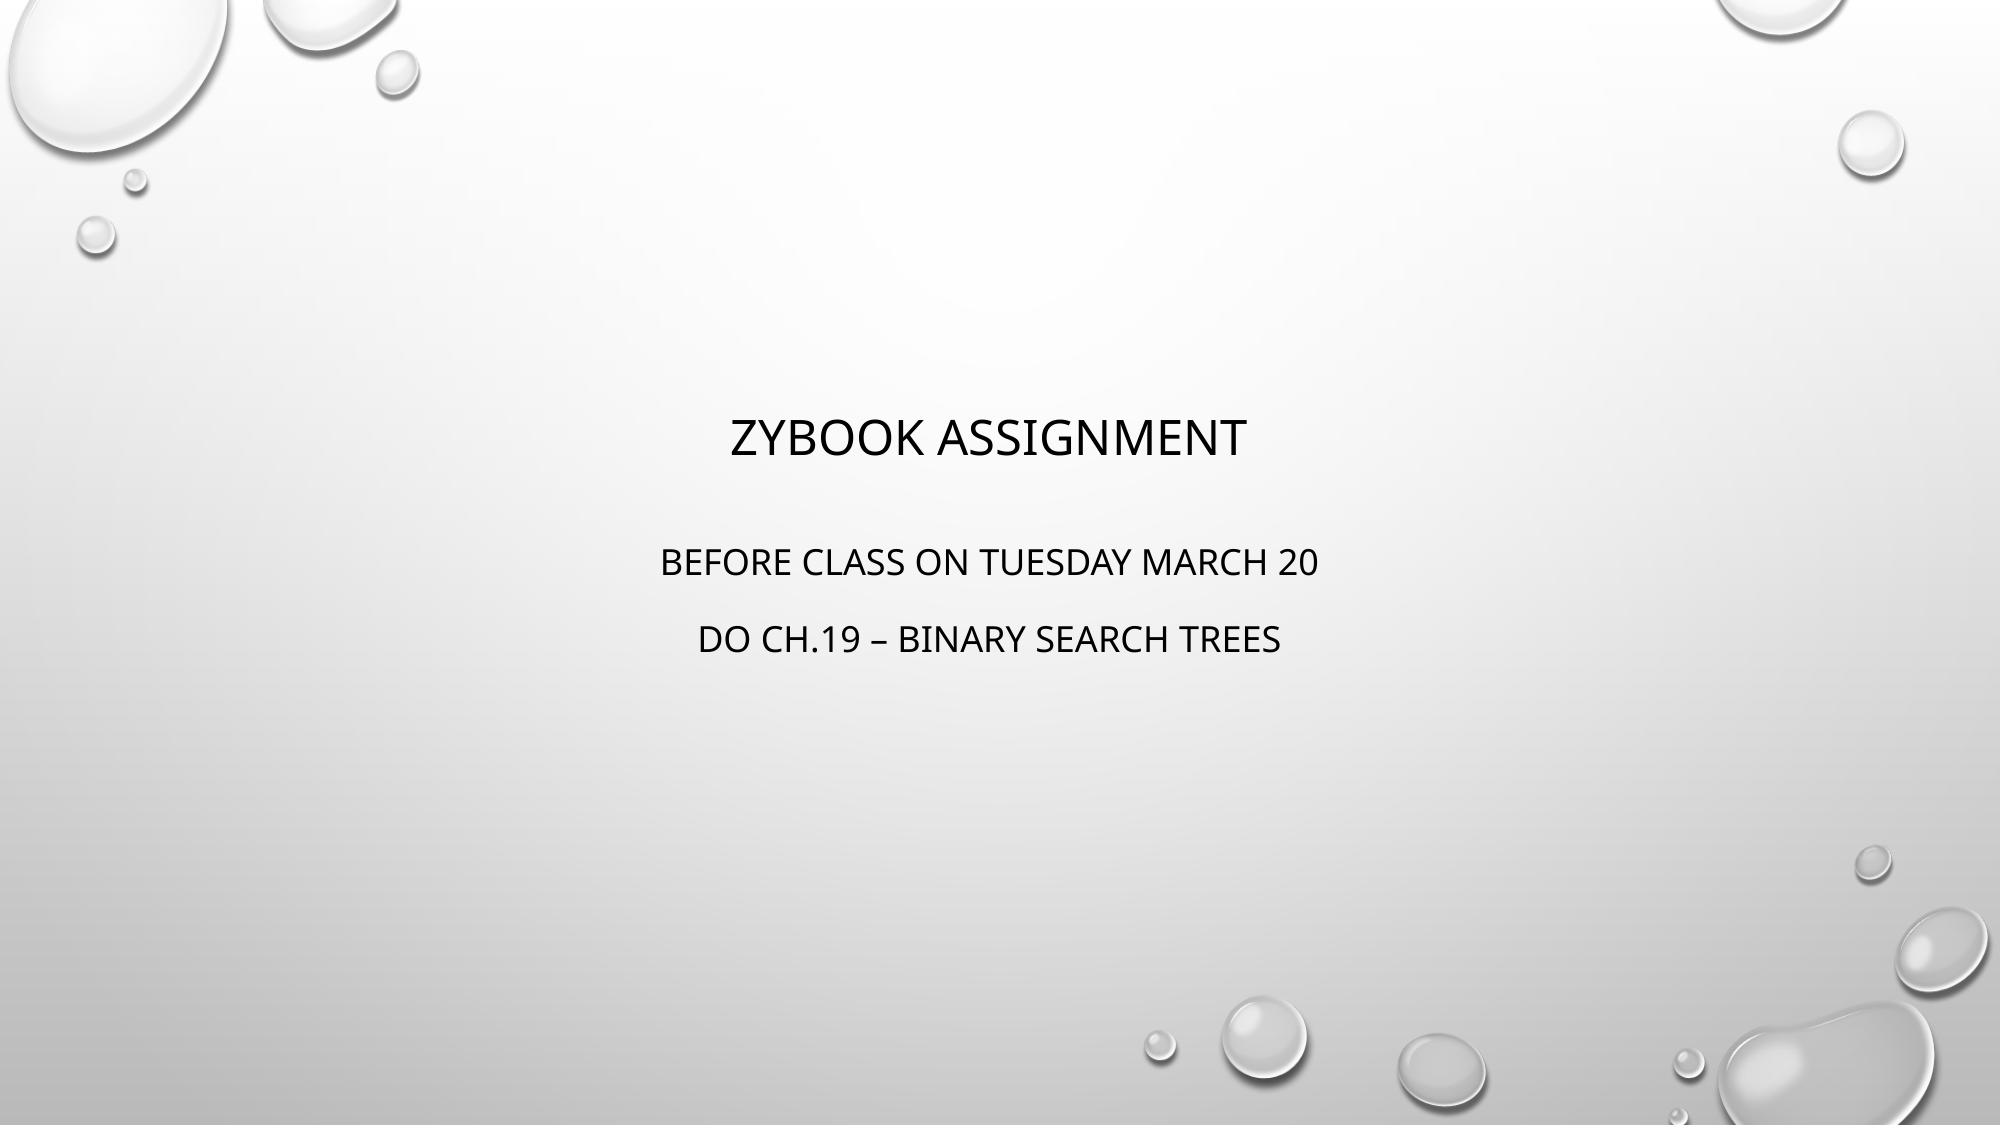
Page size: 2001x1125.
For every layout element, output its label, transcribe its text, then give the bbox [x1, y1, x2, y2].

picture [0, 0, 2000, 1125]
title Zybook assignment before class on Tuesday march 20 do Ch.19 – binary search trees [139, 406, 1840, 668]
